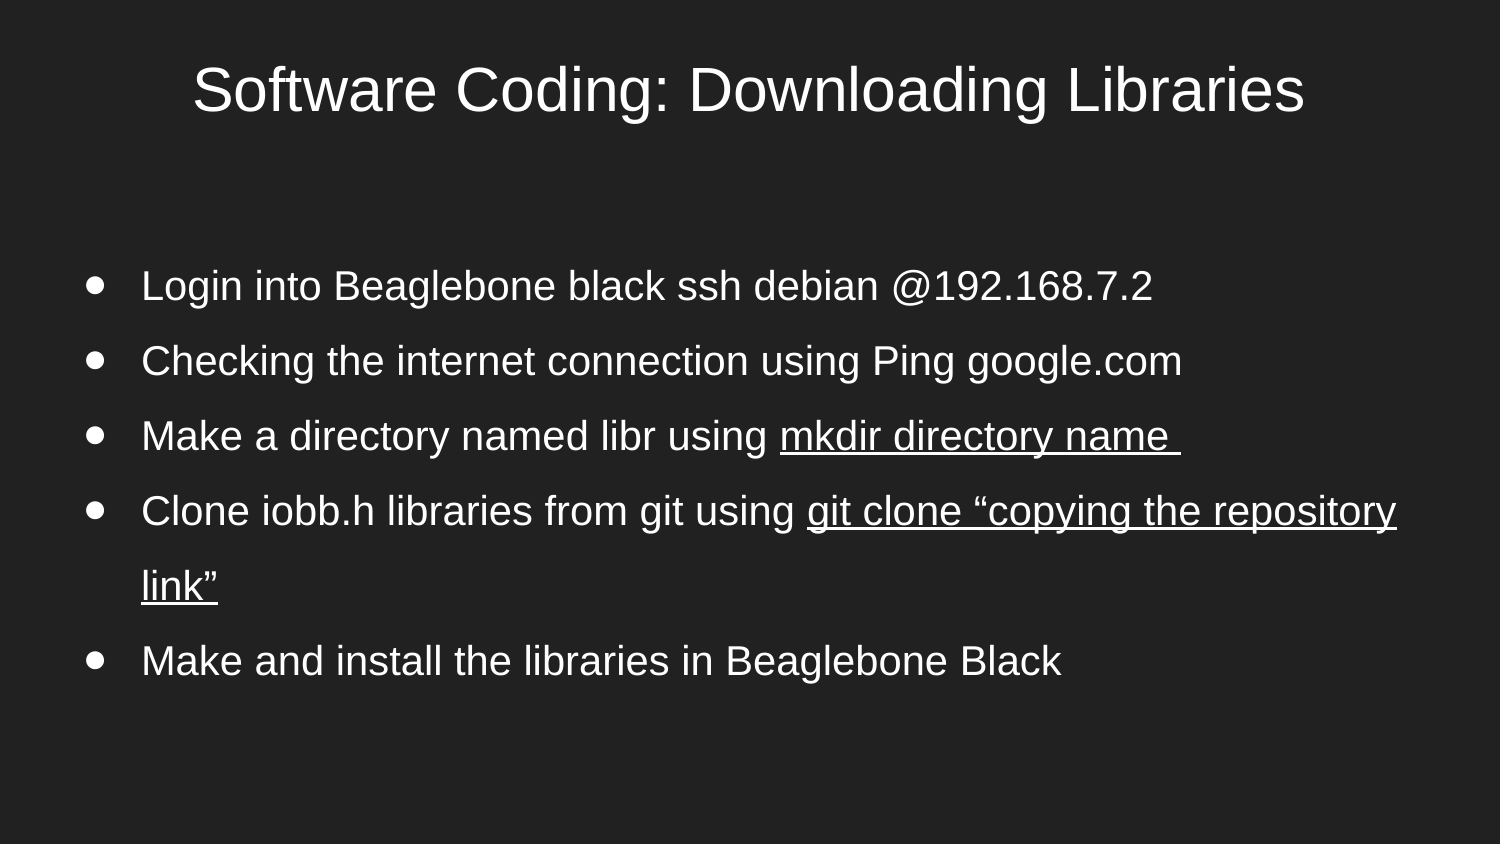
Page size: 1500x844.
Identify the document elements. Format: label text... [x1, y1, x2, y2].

subtitle Login into Beaglebone black ssh debian @192.168.7.2 Checking the internet connection using Ping google.com Make a directory named libr using mkdir directory name Clone iobb.h libraries from git using git clone “copying the repository link” Make and install the libraries in Beaglebone Black [51, 168, 1449, 745]
title Software Coding: Downloading Libraries [51, 21, 1449, 139]
